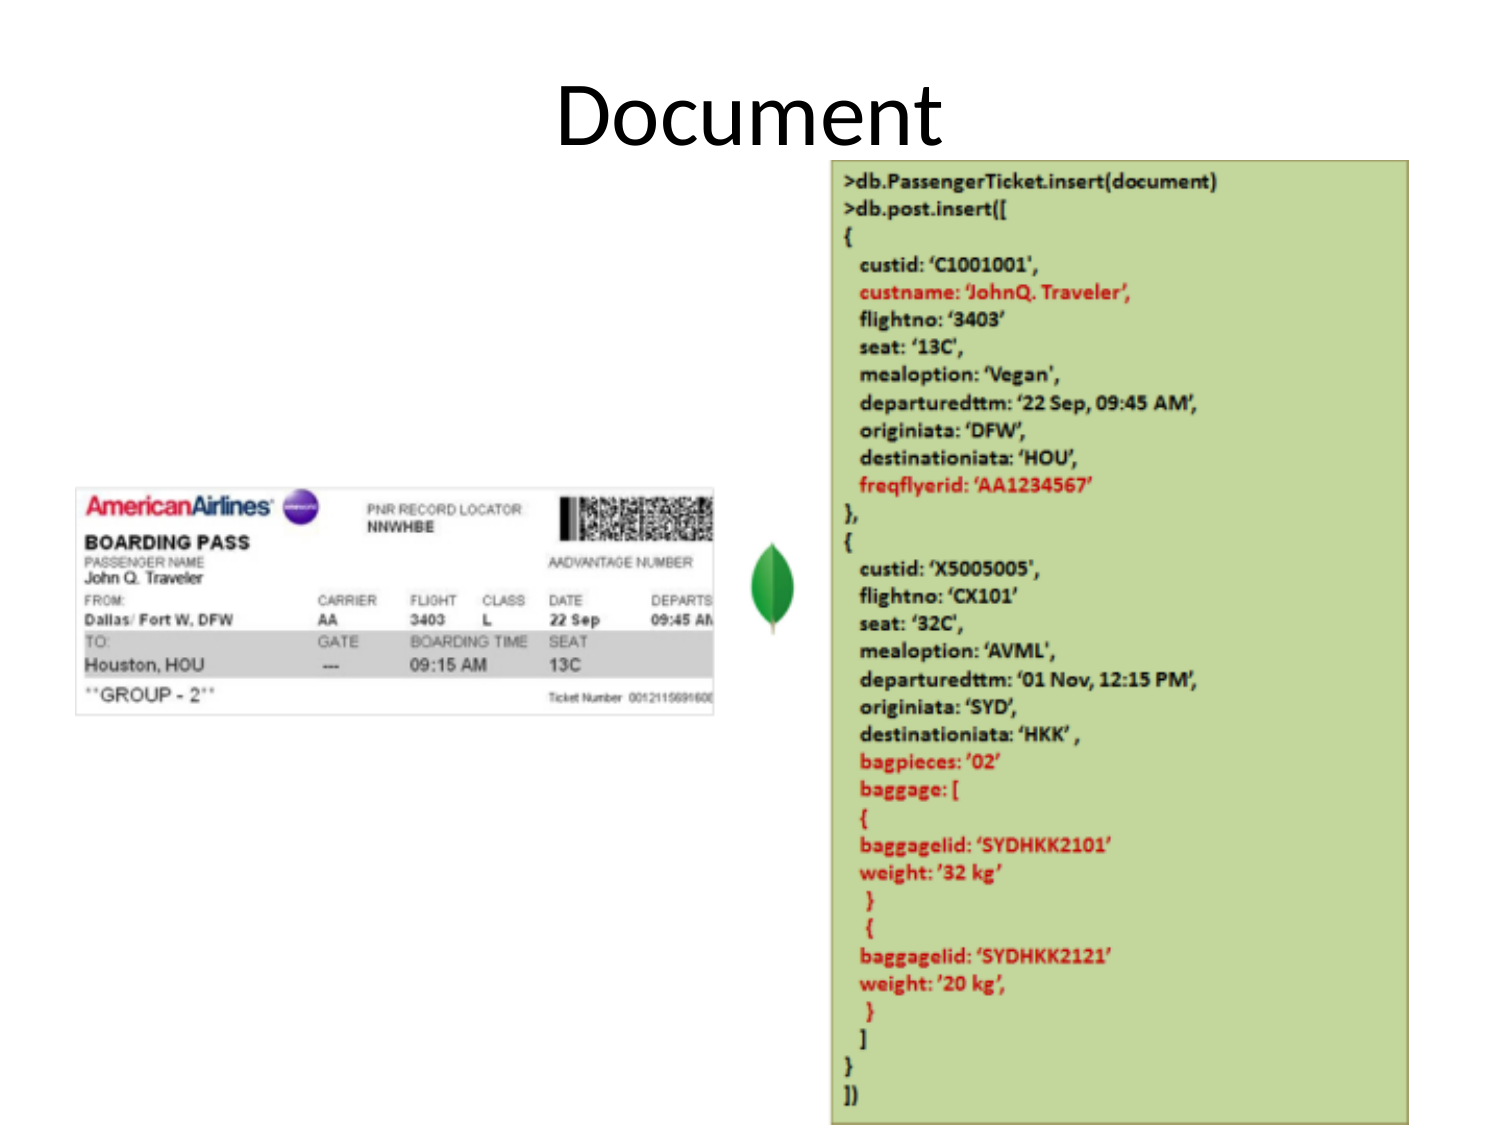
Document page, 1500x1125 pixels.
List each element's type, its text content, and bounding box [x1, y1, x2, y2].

title Document [75, 14, 1425, 203]
picture [74, 160, 1409, 1125]
